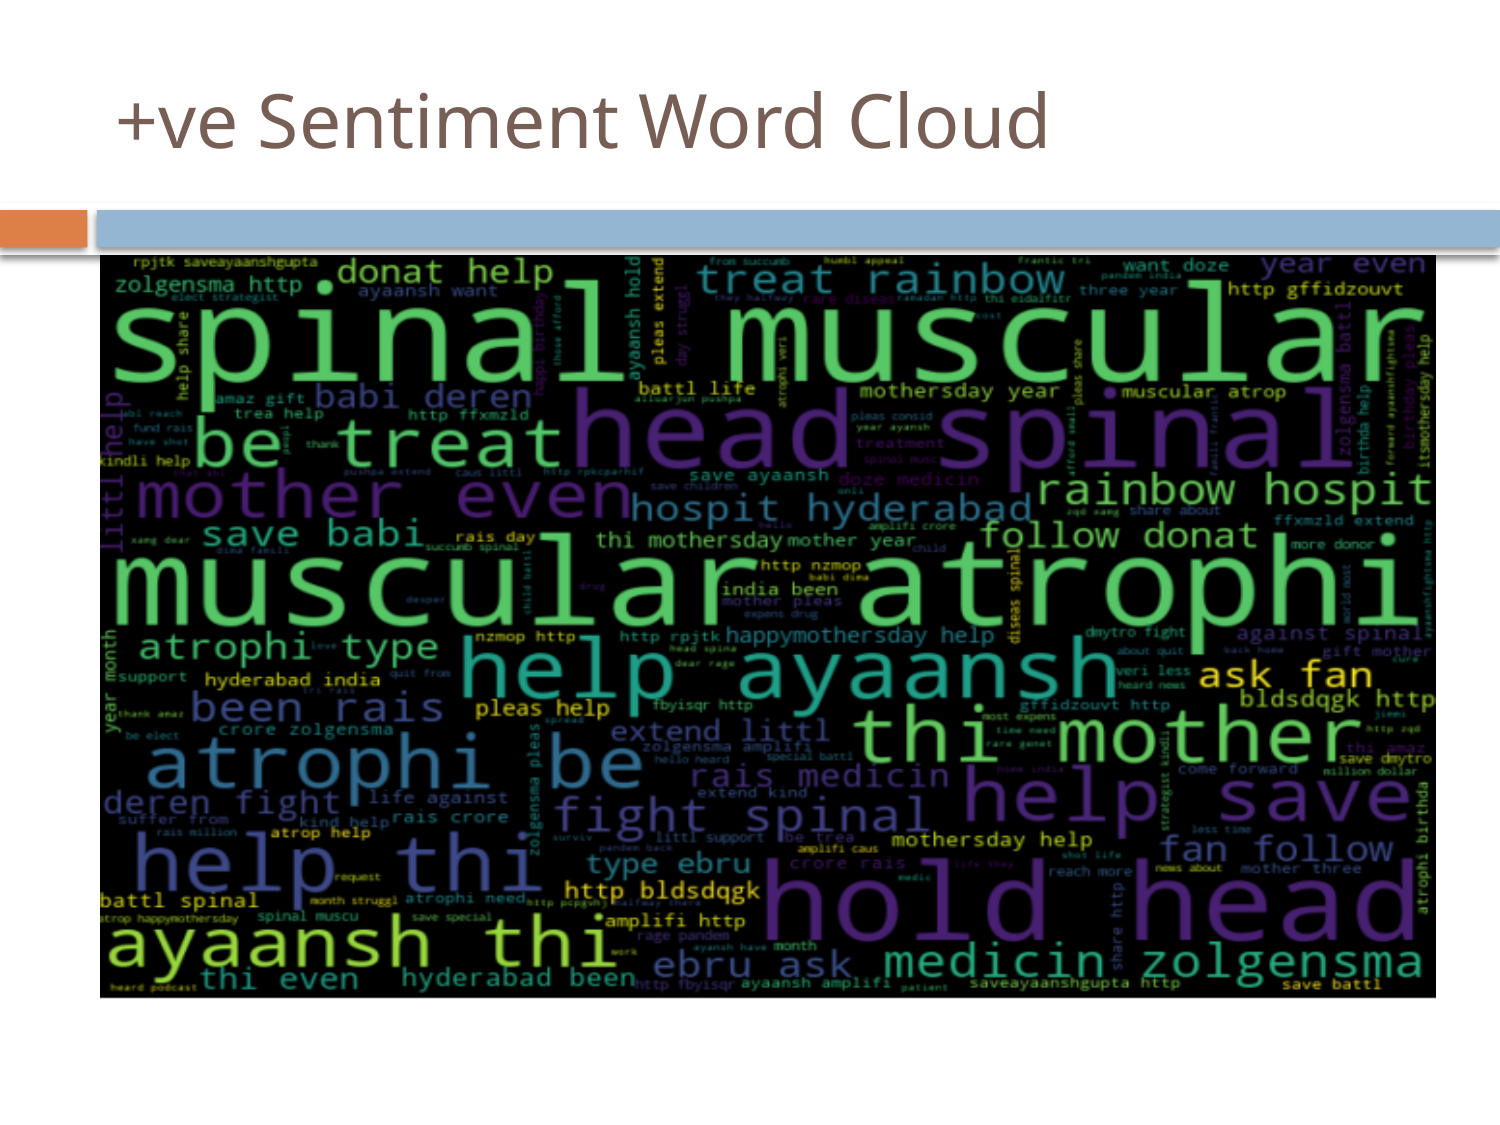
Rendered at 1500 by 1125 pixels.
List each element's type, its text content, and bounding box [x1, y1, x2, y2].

title +ve Sentiment Word Cloud [100, 37, 1438, 200]
picture [100, 255, 1436, 1000]
